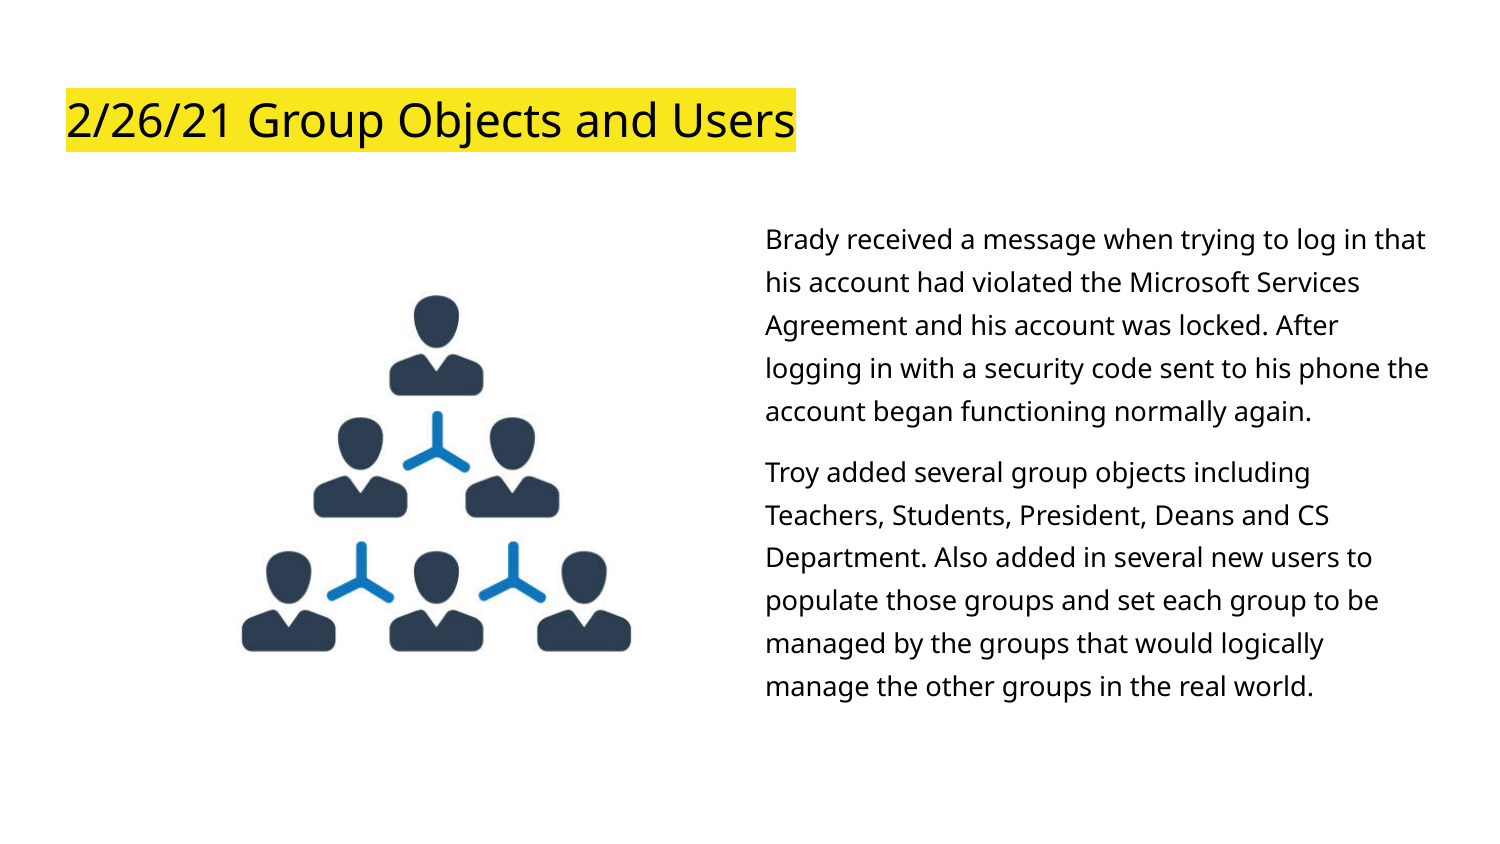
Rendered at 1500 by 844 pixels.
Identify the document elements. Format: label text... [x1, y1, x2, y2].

title 2/26/21 Group Objects and Users [51, 72, 1449, 167]
picture [122, 159, 751, 788]
list Brady received a message when trying to log in that his account had violated the Microsoft Services Agreement and his account was locked. After logging in with a security code sent to his phone the account began functioning normally again. Troy added several group objects including Teachers, Students, President, Deans and CS Department. Also added in several new users to populate those groups and set each group to be managed by the groups that would logically manage the other groups in the real world. [754, 200, 1449, 748]
